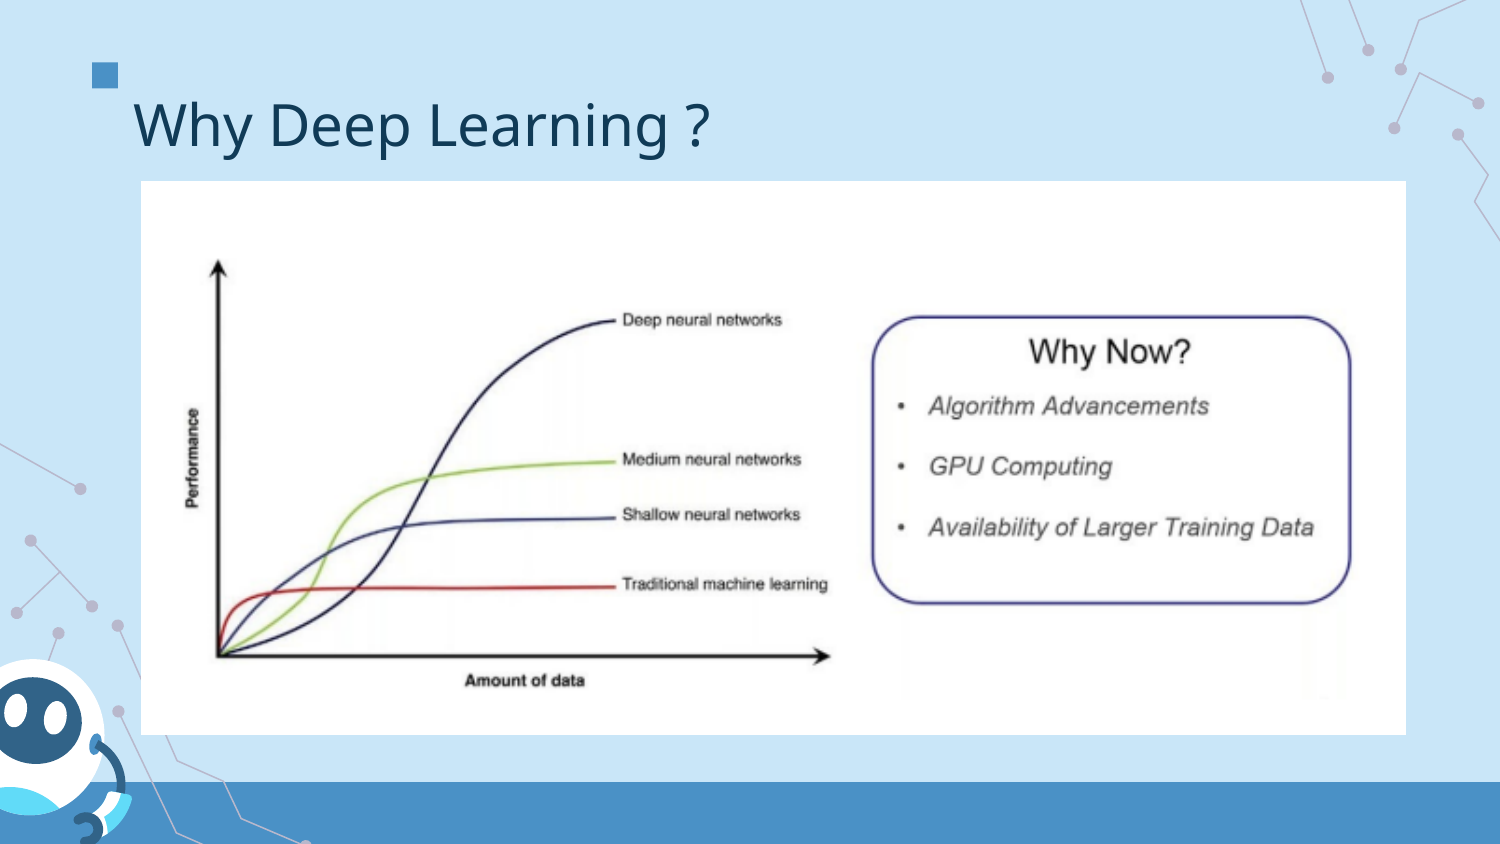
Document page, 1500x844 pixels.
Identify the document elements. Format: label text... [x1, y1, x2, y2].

title Why Deep Learning ? [118, 72, 1382, 167]
picture [141, 181, 1406, 736]
